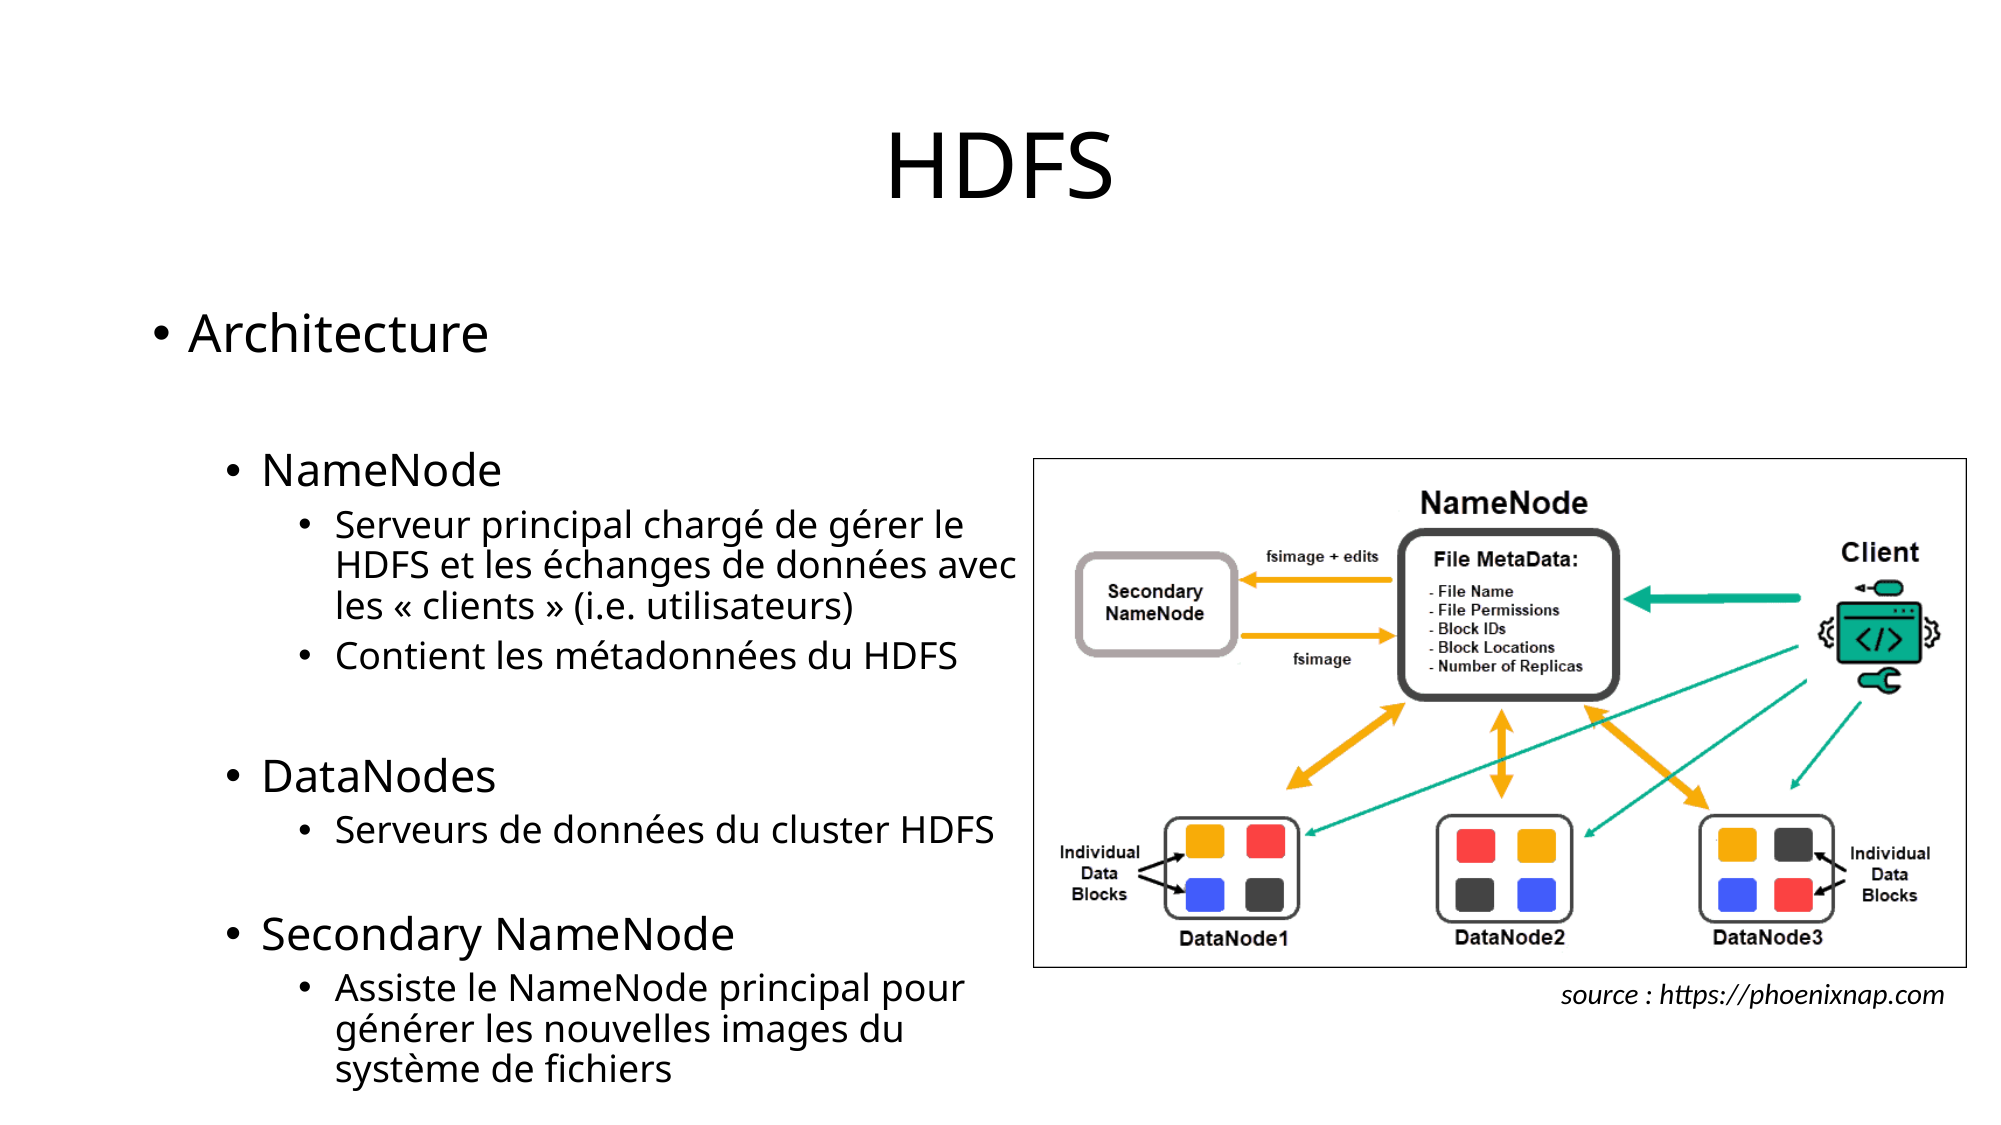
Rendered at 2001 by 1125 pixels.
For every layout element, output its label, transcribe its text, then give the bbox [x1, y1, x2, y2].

picture [1033, 458, 1967, 968]
list Architecture NameNode Serveur principal chargé de gérer le HDFS et les échanges de données avec les « clients » (i.e. utilisateurs) Contient les métadonnées du HDFS DataNodes Serveurs de données du cluster HDFS Secondary NameNode Assiste le NameNode principal pour générer les nouvelles images du système de fichiers [137, 299, 1034, 1109]
title HDFS [137, 59, 1863, 278]
text_box source : https://phoenixnap.com [1546, 968, 1966, 1018]
